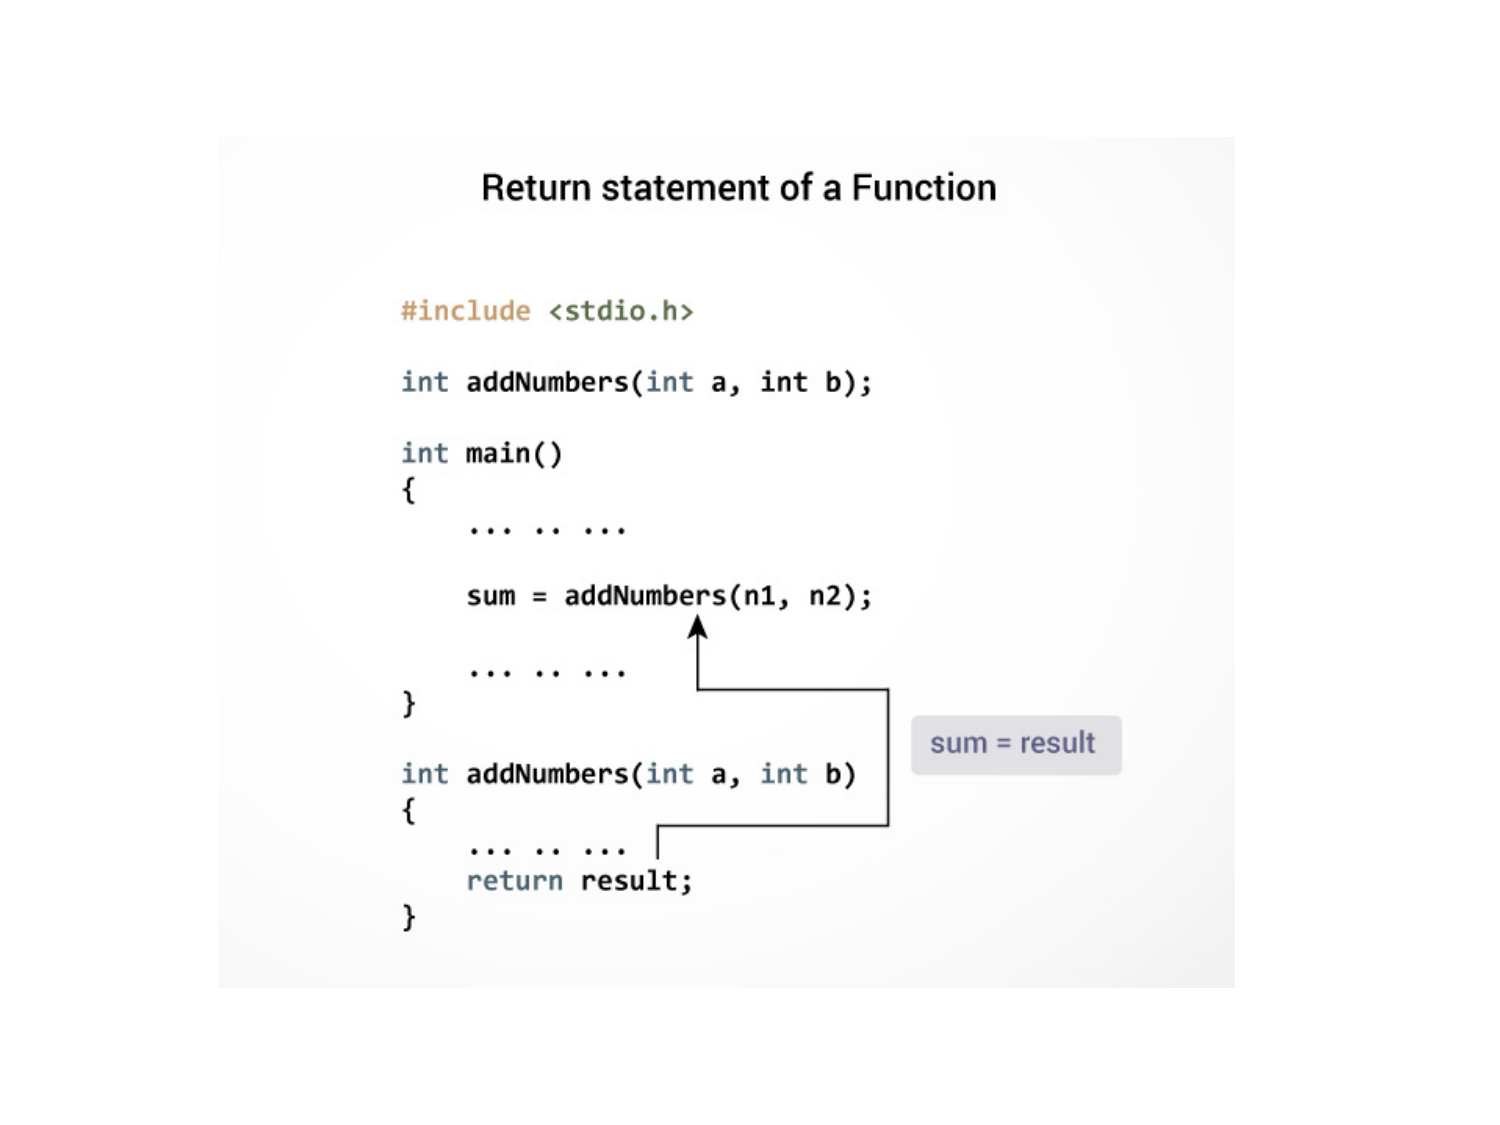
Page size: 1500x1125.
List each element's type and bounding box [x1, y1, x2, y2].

picture [218, 136, 1235, 988]
